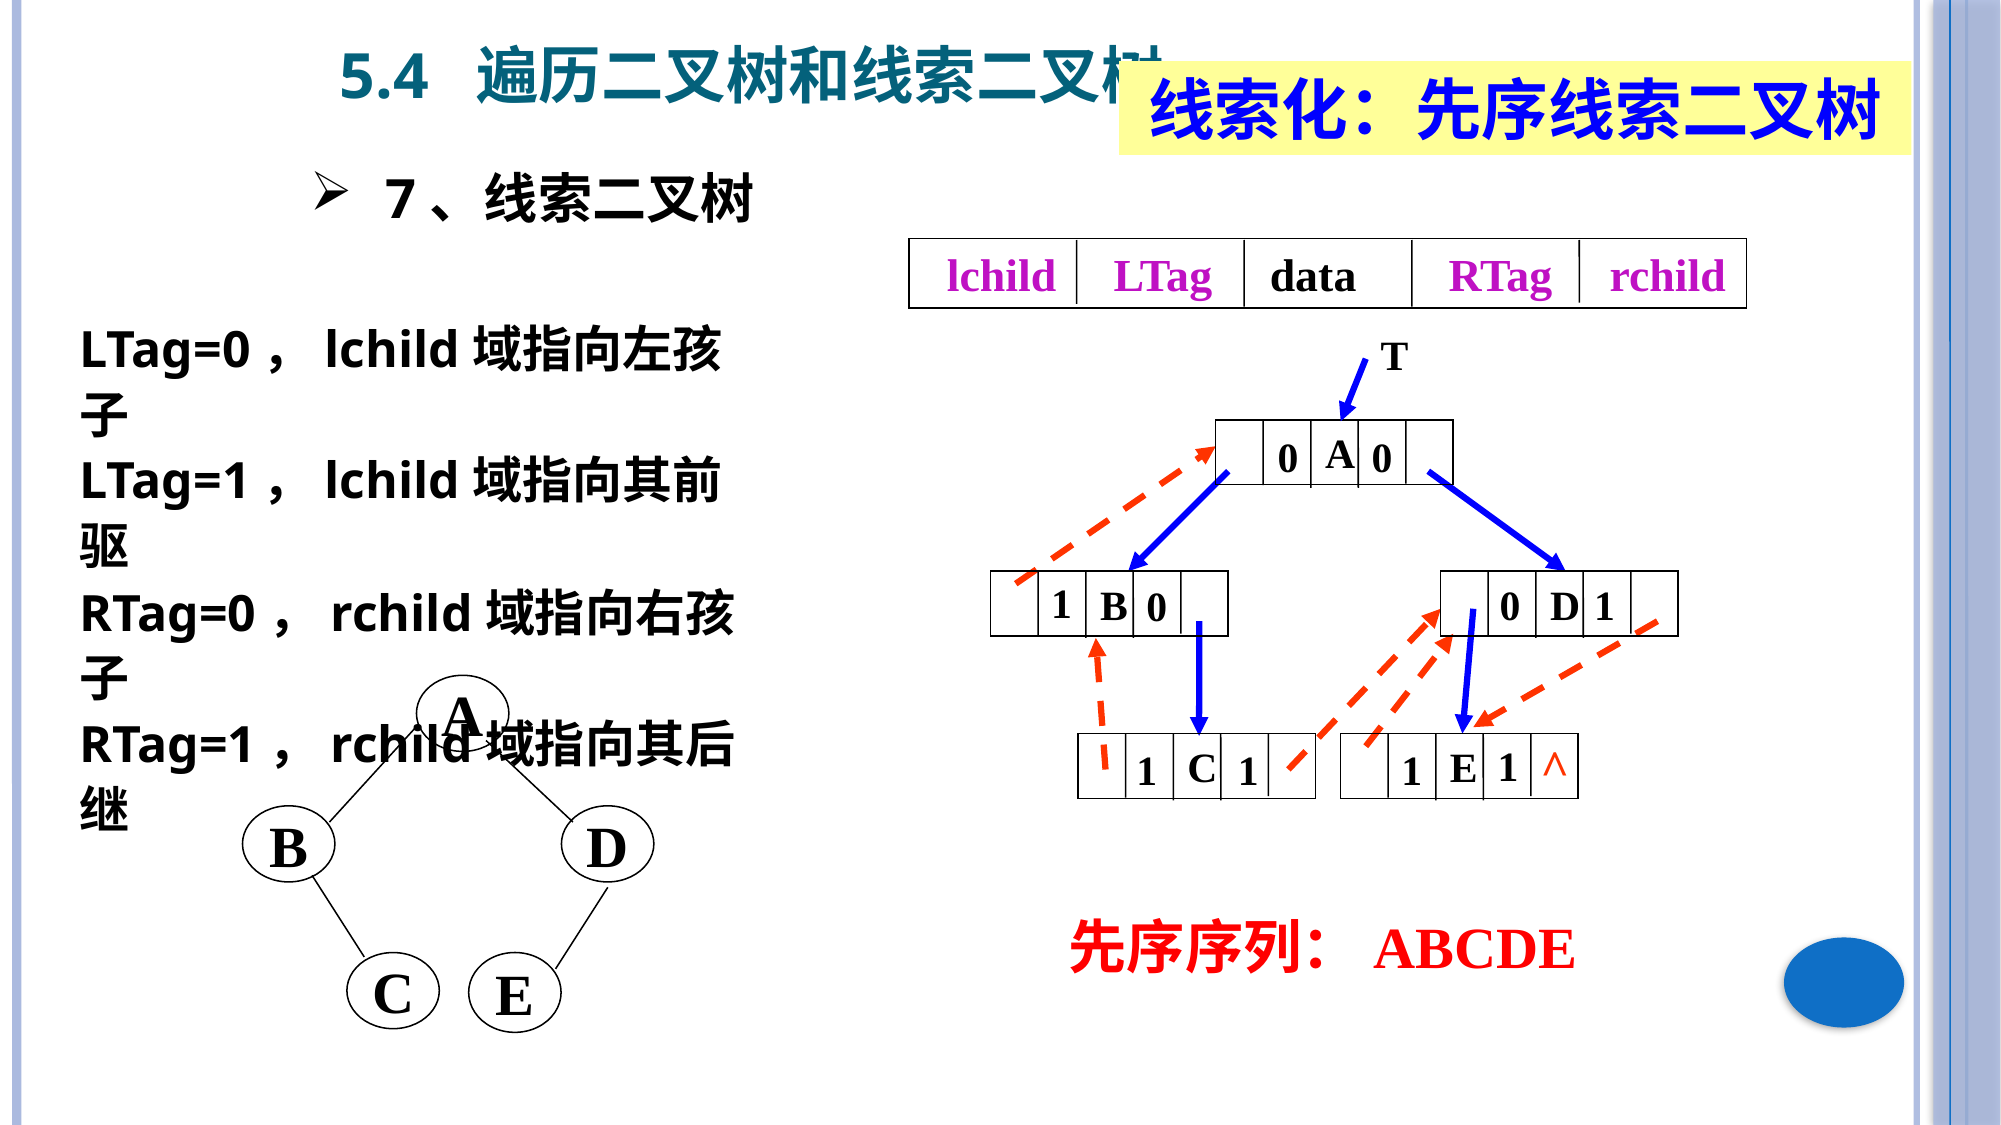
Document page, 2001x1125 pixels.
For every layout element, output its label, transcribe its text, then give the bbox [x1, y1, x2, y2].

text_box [241, 674, 655, 1033]
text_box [908, 237, 1748, 310]
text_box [990, 320, 1679, 990]
text_box LTag=0，lchild域指向左孩子 LTag=1，lchild域指向其前驱 RTag=0，rchild域指向右孩子 RTag=1，rchild域指向其后继 [64, 303, 785, 847]
text_box 7、线索二叉树 [295, 144, 1098, 238]
text_box 线索化：先序线索二叉树 [1119, 61, 1912, 155]
text_box 5.4 遍历二叉树和线索二叉树 [324, 26, 1255, 119]
